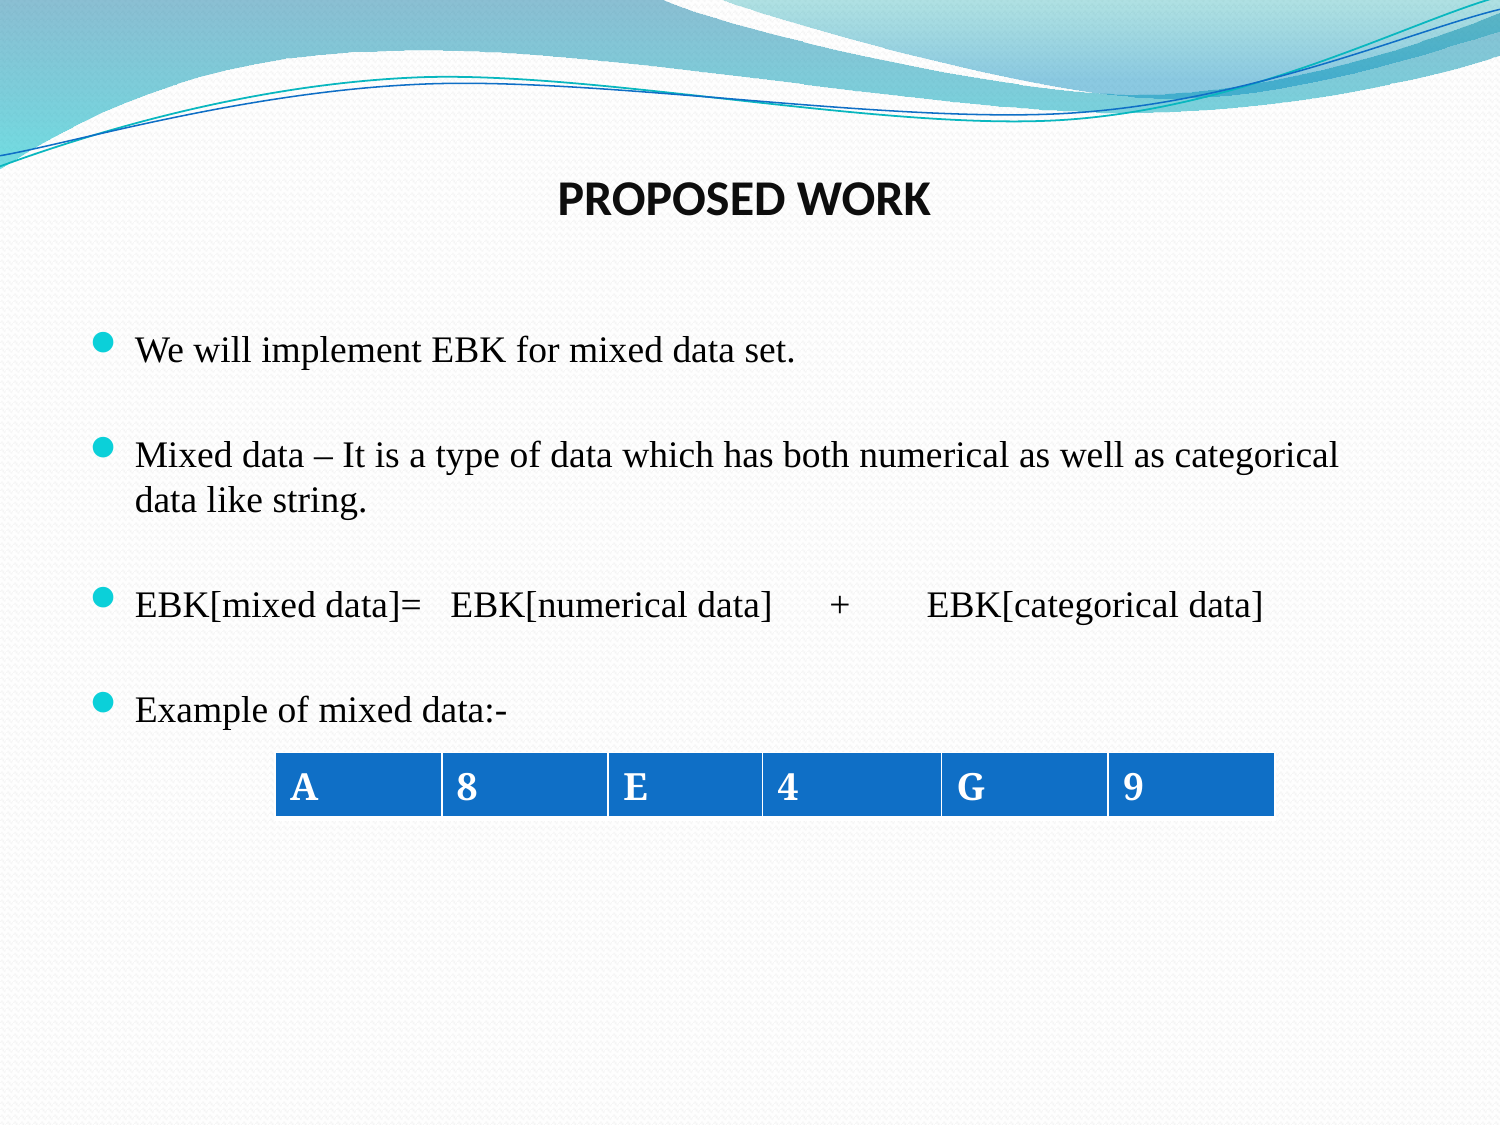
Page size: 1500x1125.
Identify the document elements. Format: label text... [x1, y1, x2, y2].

title PROPOSED WORK [75, 115, 1425, 225]
table_header 8 [443, 753, 607, 816]
list We will implement EBK for mixed data set. Mixed data – It is a type of data which has both numerical as well as categorical data like string. EBK[mixed data]= EBK[numerical data] + EBK[categorical data] Example of mixed data:- [75, 317, 1425, 1038]
table_header G [942, 753, 1107, 816]
table_header E [609, 753, 762, 816]
table_header 9 [1109, 753, 1274, 816]
table_header 4 [763, 753, 941, 816]
table_header A [276, 753, 441, 816]
